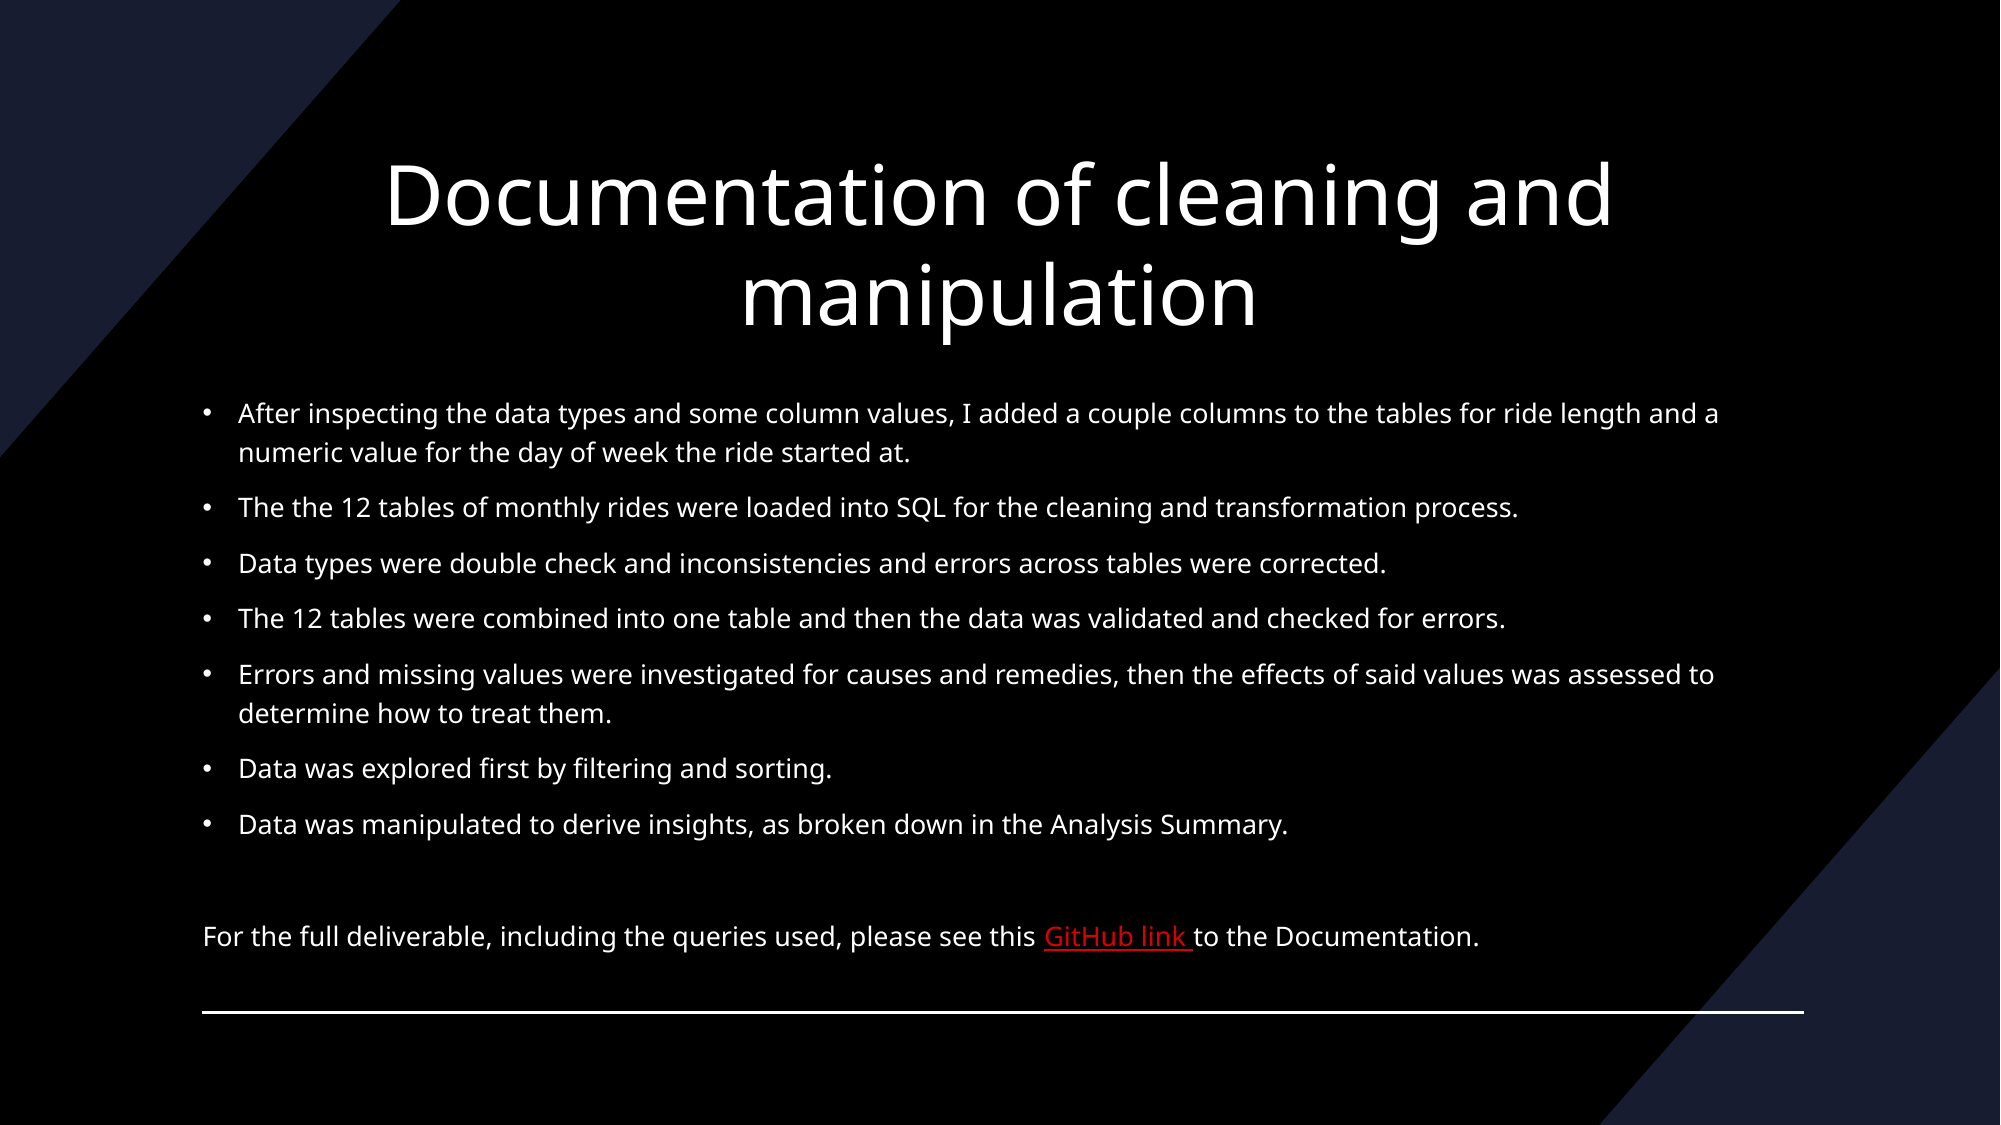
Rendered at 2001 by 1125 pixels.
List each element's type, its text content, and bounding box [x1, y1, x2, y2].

list After inspecting the data types and some column values, I added a couple columns to the tables for ride length and a numeric value for the day of week the ride started at. The the 12 tables of monthly rides were loaded into SQL for the cleaning and transformation process. Data types were double check and inconsistencies and errors across tables were corrected. The 12 tables were combined into one table and then the data was validated and checked for errors. Errors and missing values were investigated for causes and remedies, then the effects of said values was assessed to determine how to treat them. Data was explored first by filtering and sorting. Data was manipulated to derive insights, as broken down in the Analysis Summary. For the full deliverable, including the queries used, please see this GitHub link to the Documentation. [187, 382, 1813, 968]
title Documentation of cleaning and manipulation [112, 130, 1888, 355]
